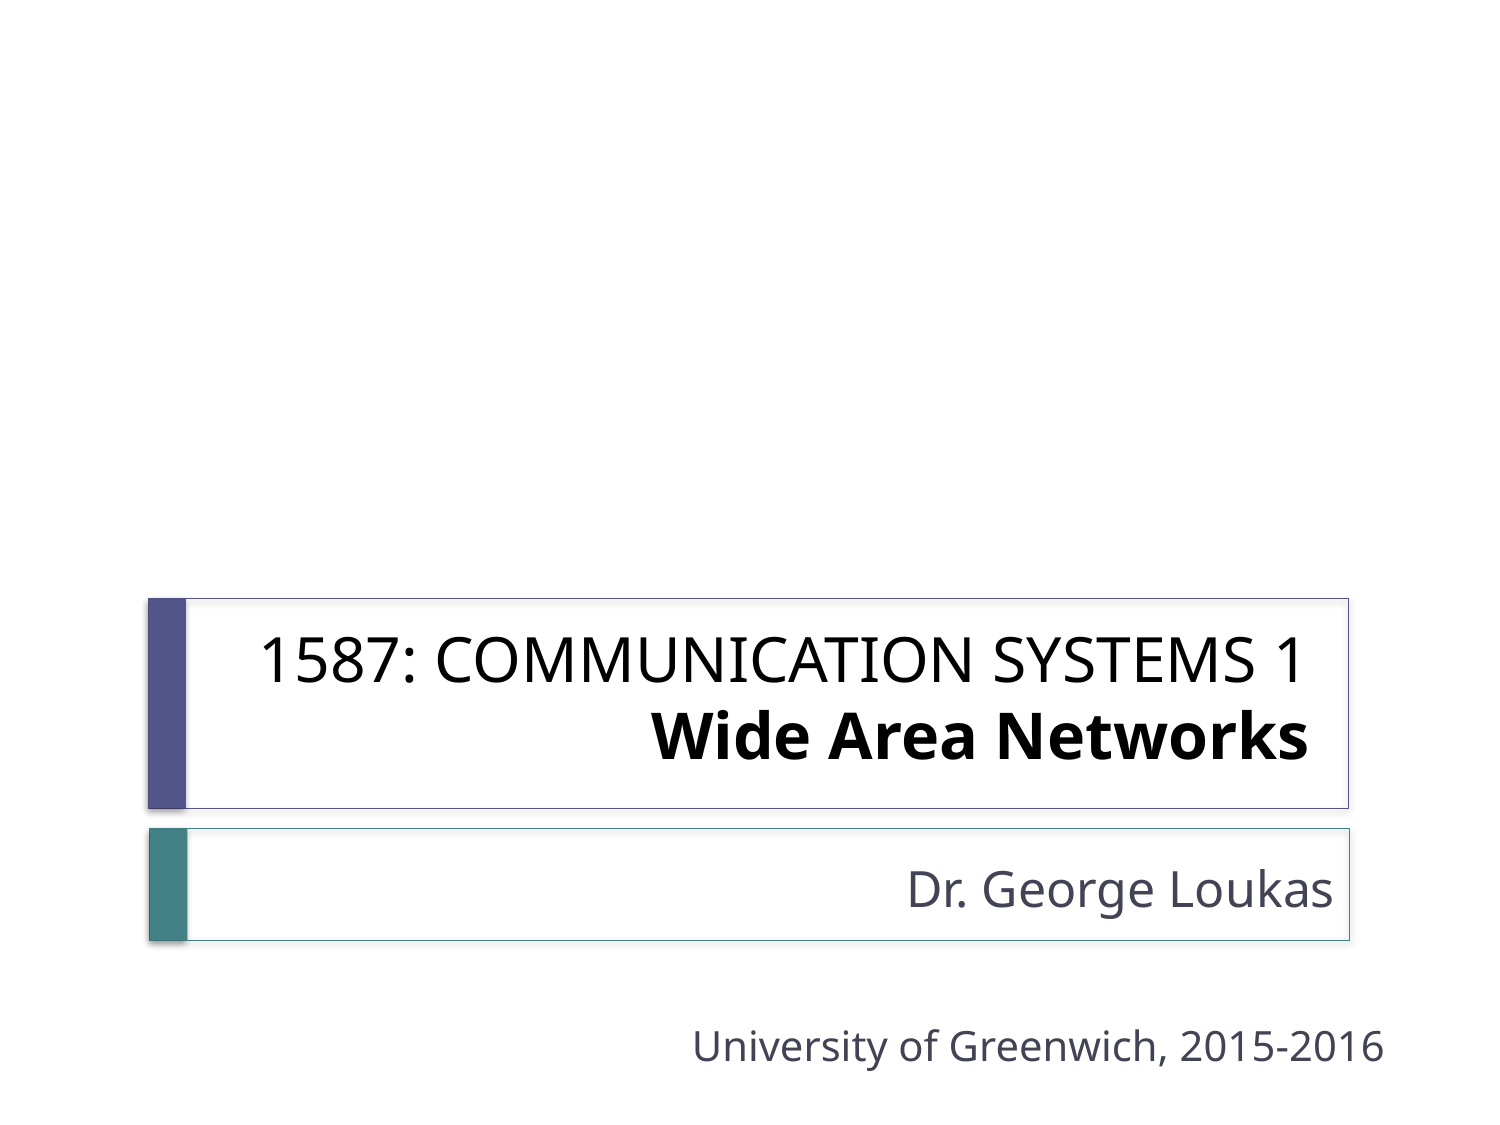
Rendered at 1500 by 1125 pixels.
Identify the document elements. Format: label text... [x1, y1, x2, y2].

text_box University of Greenwich, 2015-2016 [199, 1012, 1400, 1100]
title 1587: COMMUNICATION SYSTEMS 1 Wide Area Networks [199, 612, 1326, 813]
text_box Dr. George Loukas [149, 849, 1350, 925]
